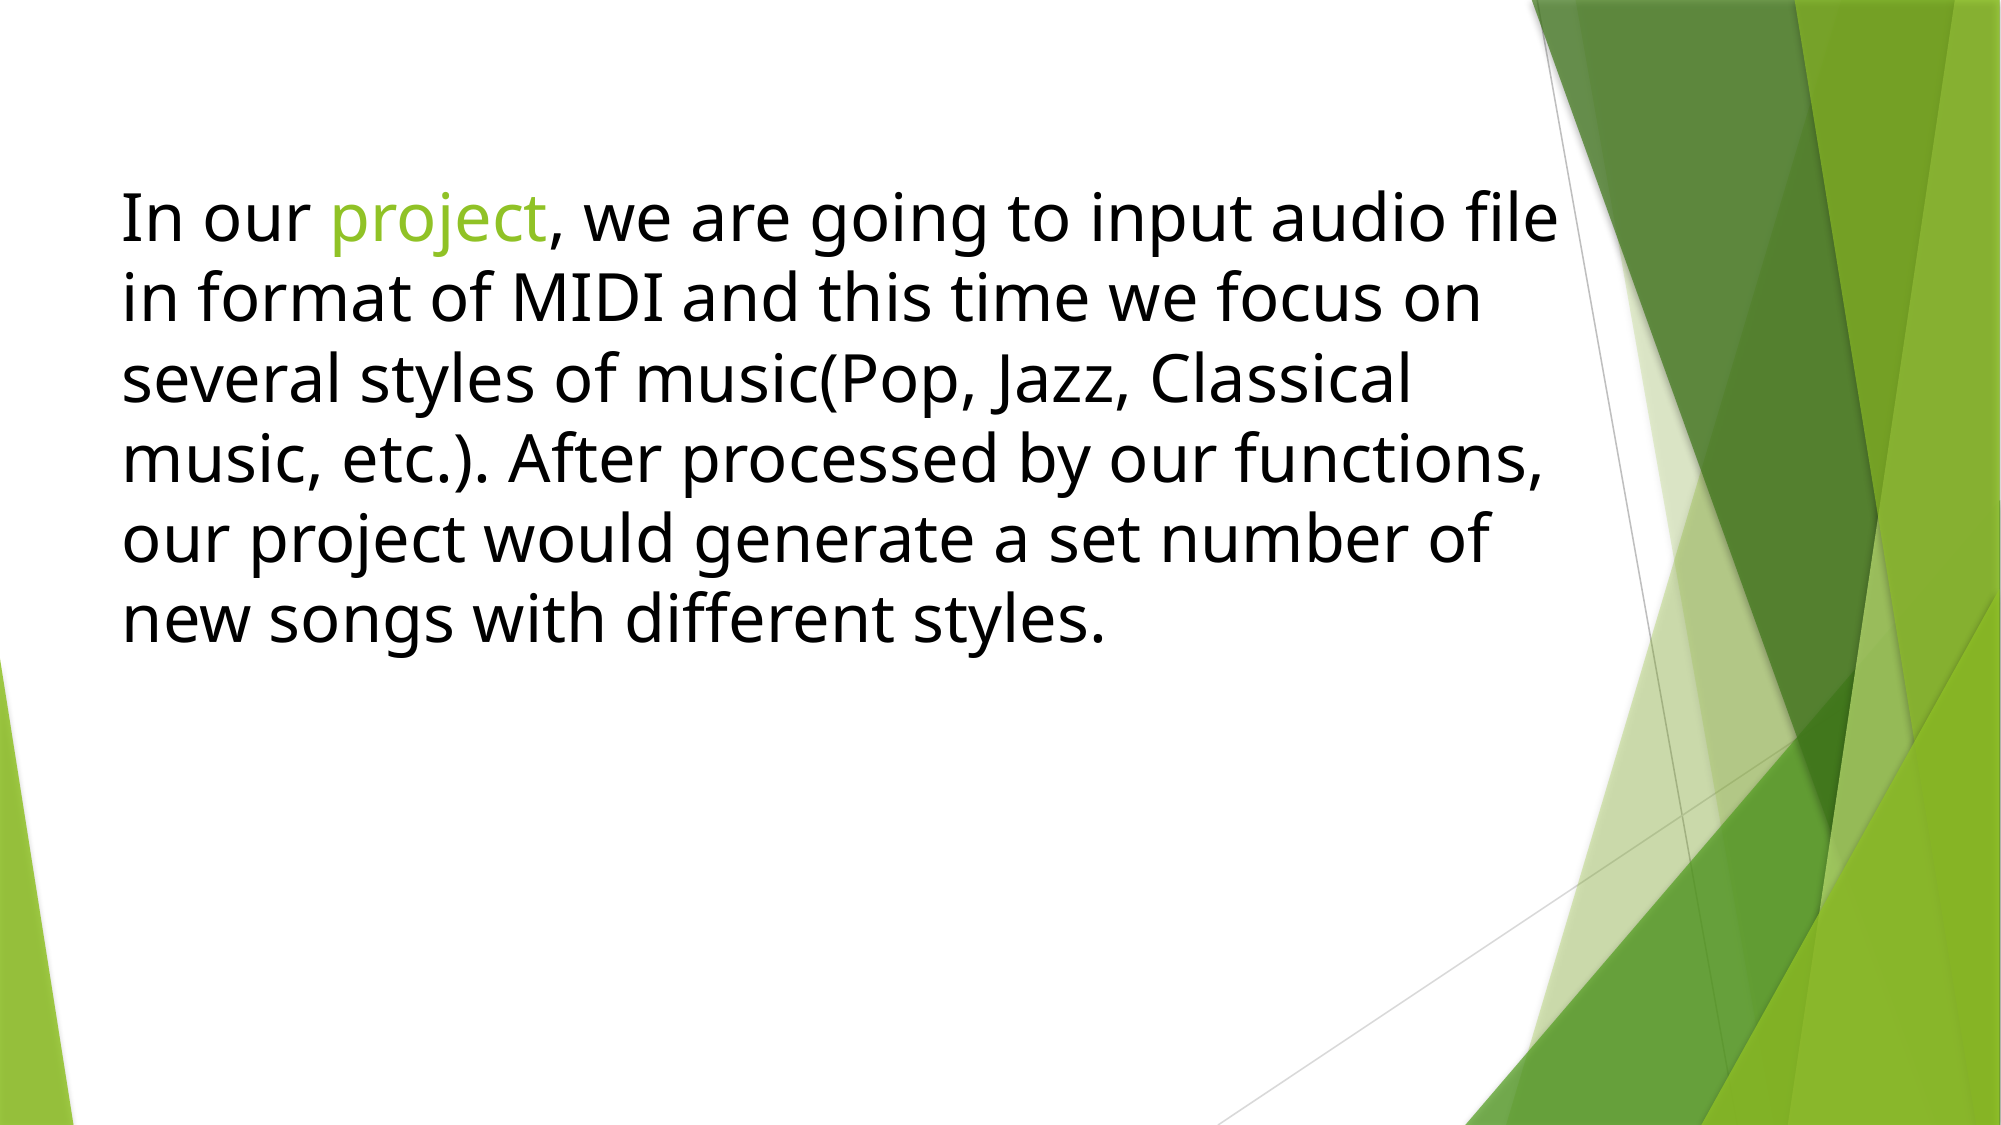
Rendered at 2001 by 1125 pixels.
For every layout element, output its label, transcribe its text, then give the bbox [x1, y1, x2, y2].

title In our project, we are going to input audio file in format of MIDI and this time we focus on several styles of music(Pop, Jazz, Classical music, etc.). After processed by our functions, our project would generate a set number of new songs with different styles. [106, 167, 1589, 1060]
